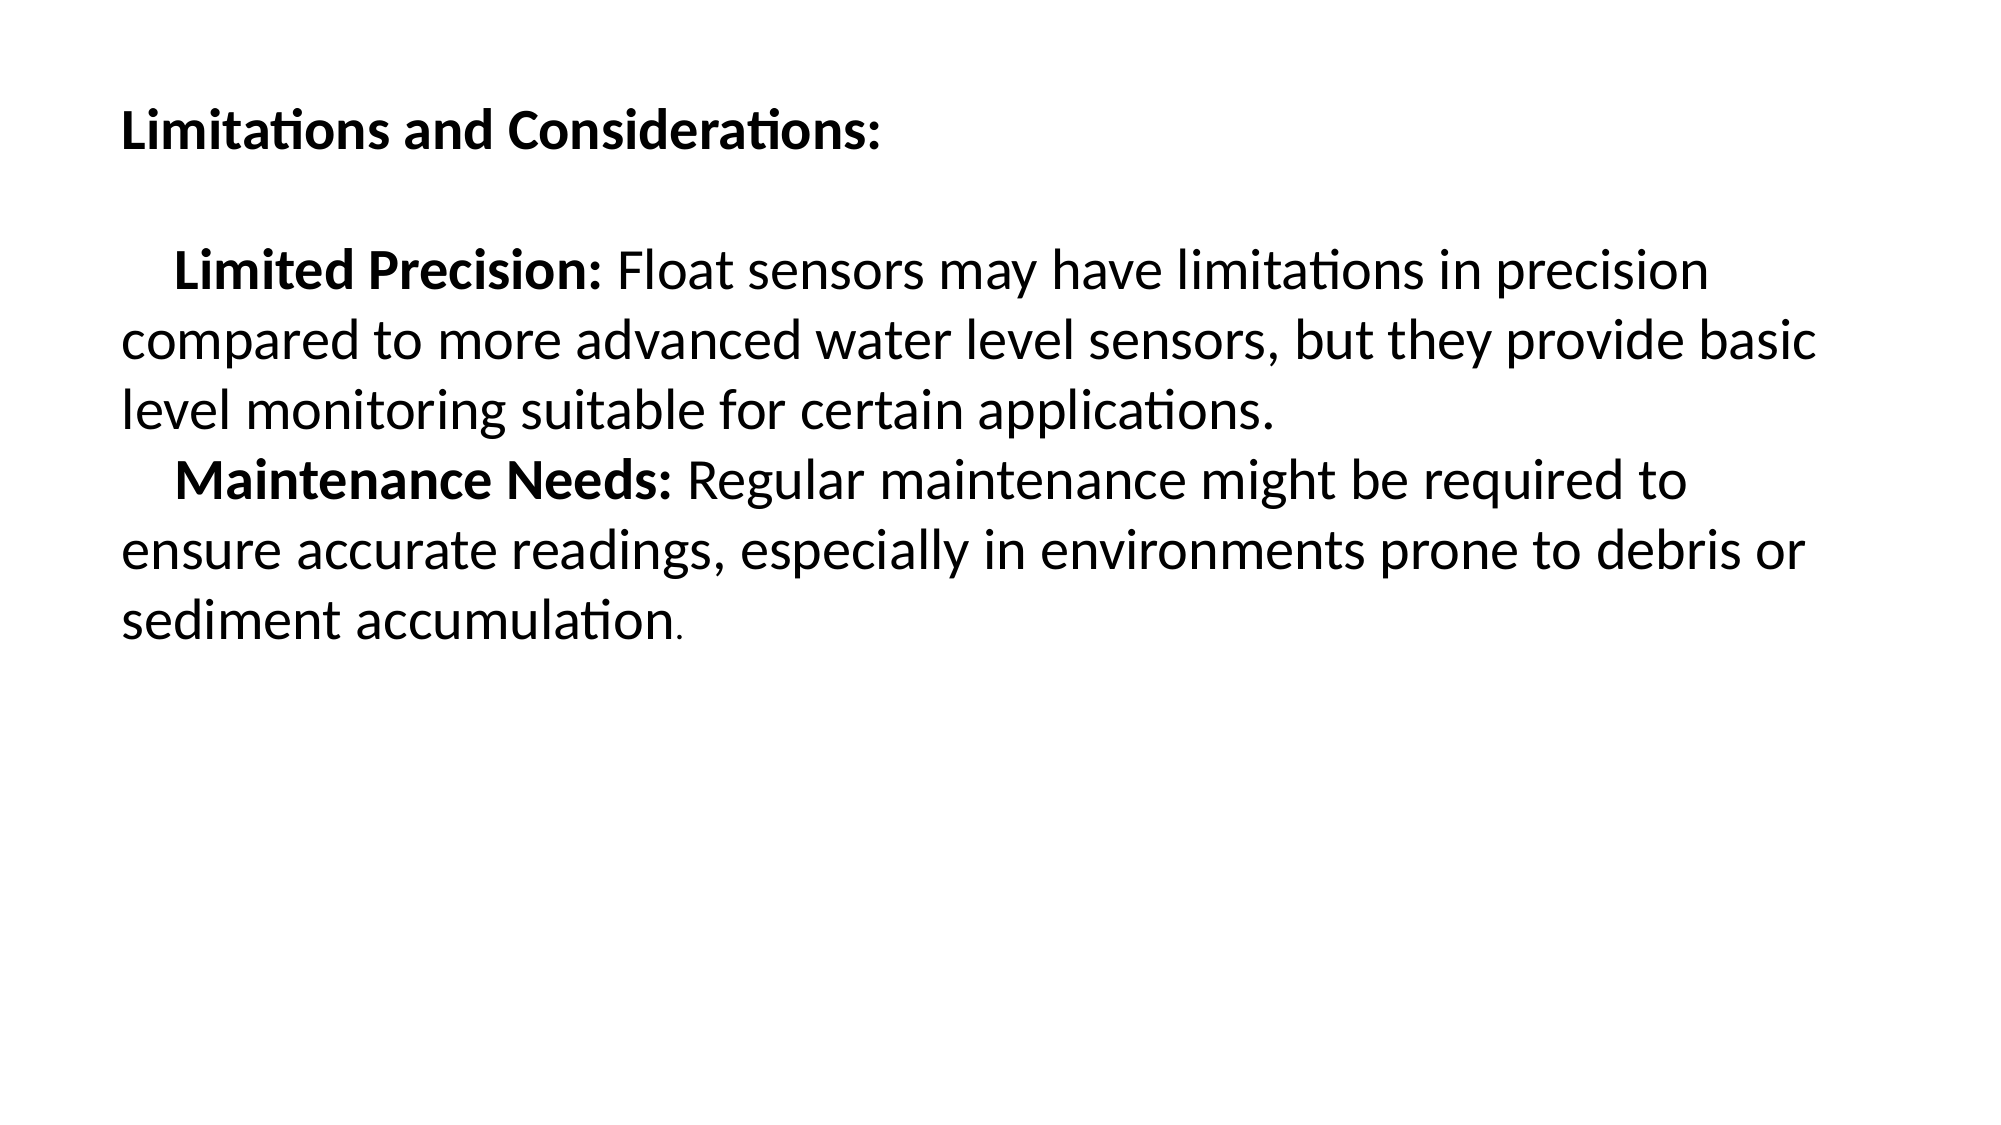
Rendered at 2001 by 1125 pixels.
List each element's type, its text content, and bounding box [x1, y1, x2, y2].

text_box Limitations and Considerations: Limited Precision: Float sensors may have limitations in precision compared to more advanced water level sensors, but they provide basic level monitoring suitable for certain applications. Maintenance Needs: Regular maintenance might be required to ensure accurate readings, especially in environments prone to debris or sediment accumulation. [107, 84, 1863, 659]
